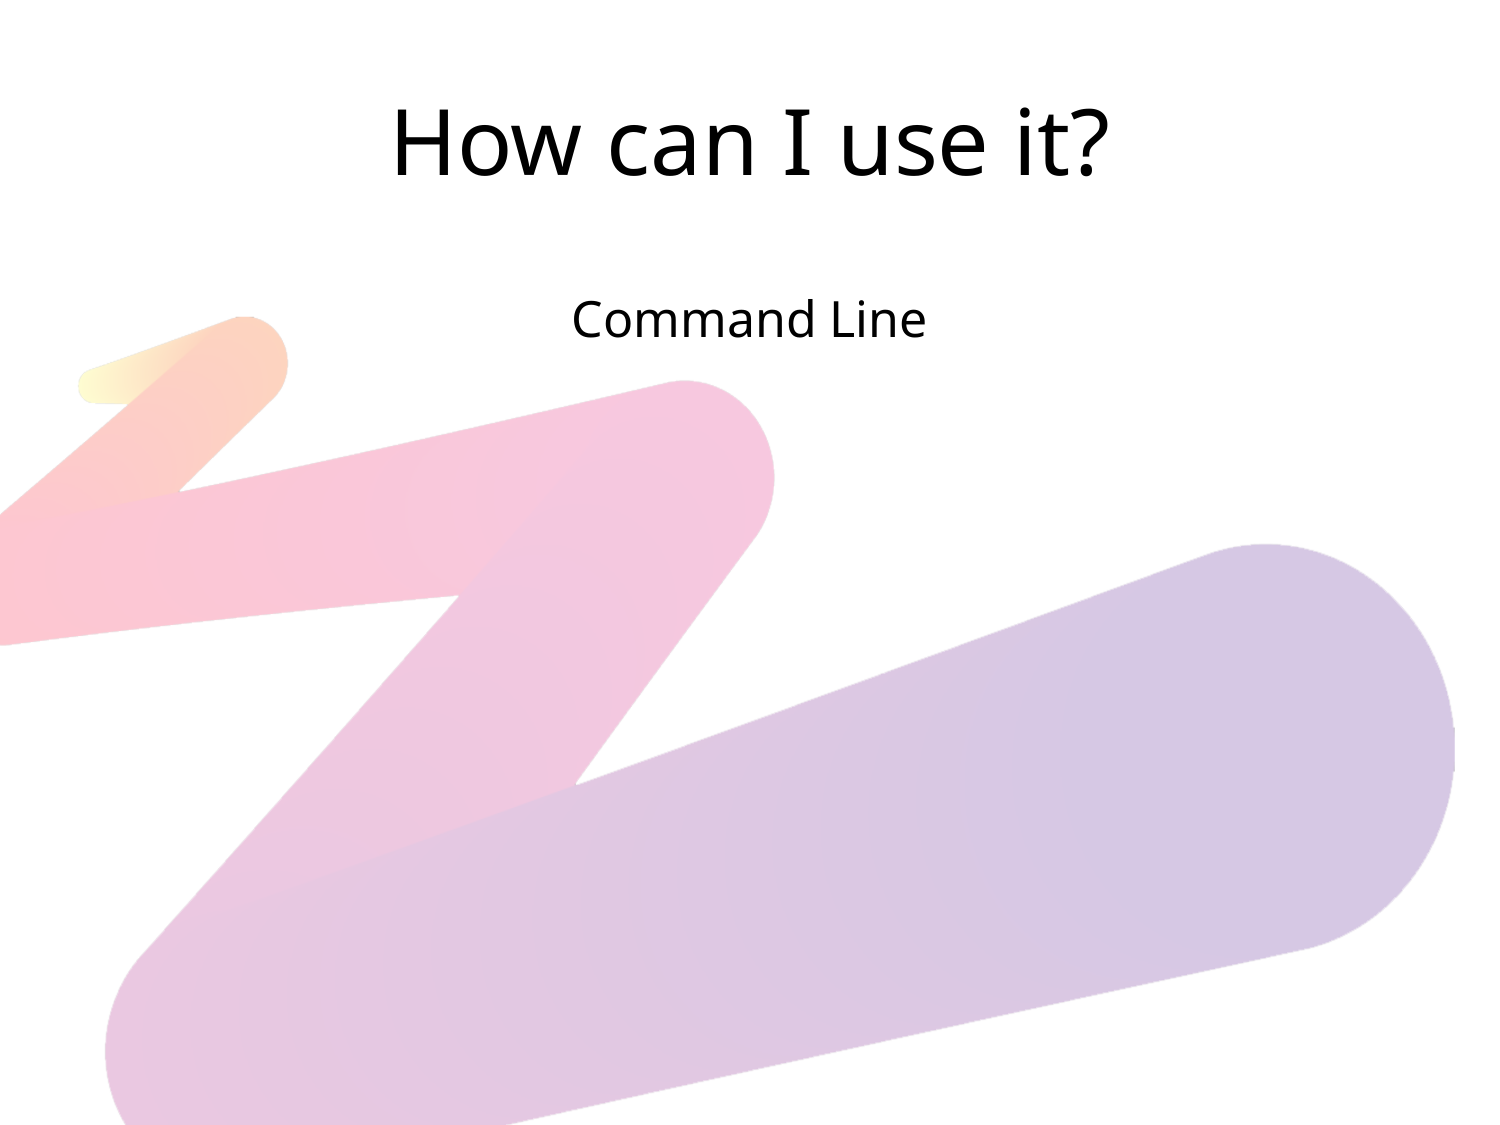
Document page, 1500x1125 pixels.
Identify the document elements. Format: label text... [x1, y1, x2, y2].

text_box Command Line [76, 219, 1424, 355]
title How can I use it? [75, 45, 1425, 233]
text_box [0, 301, 1500, 1125]
